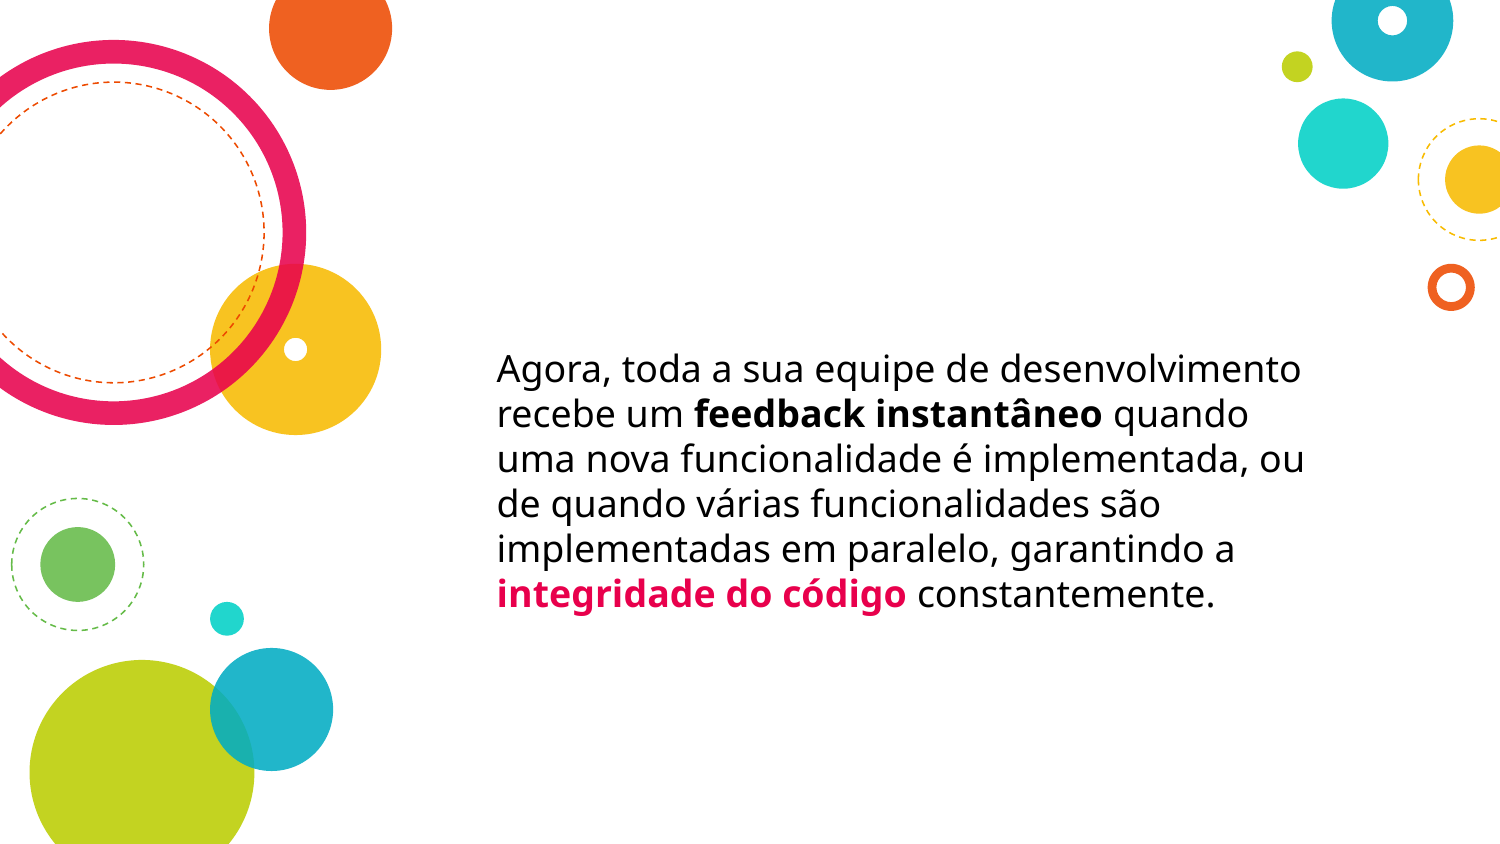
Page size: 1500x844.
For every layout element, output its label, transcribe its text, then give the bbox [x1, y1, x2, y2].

title Agora, toda a sua equipe de desenvolvimento recebe um feedback instantâneo quando uma nova funcionalidade é implementada, ou de quando várias funcionalidades são implementadas em paralelo, garantindo a integridade do código constantemente. [481, 261, 1347, 630]
